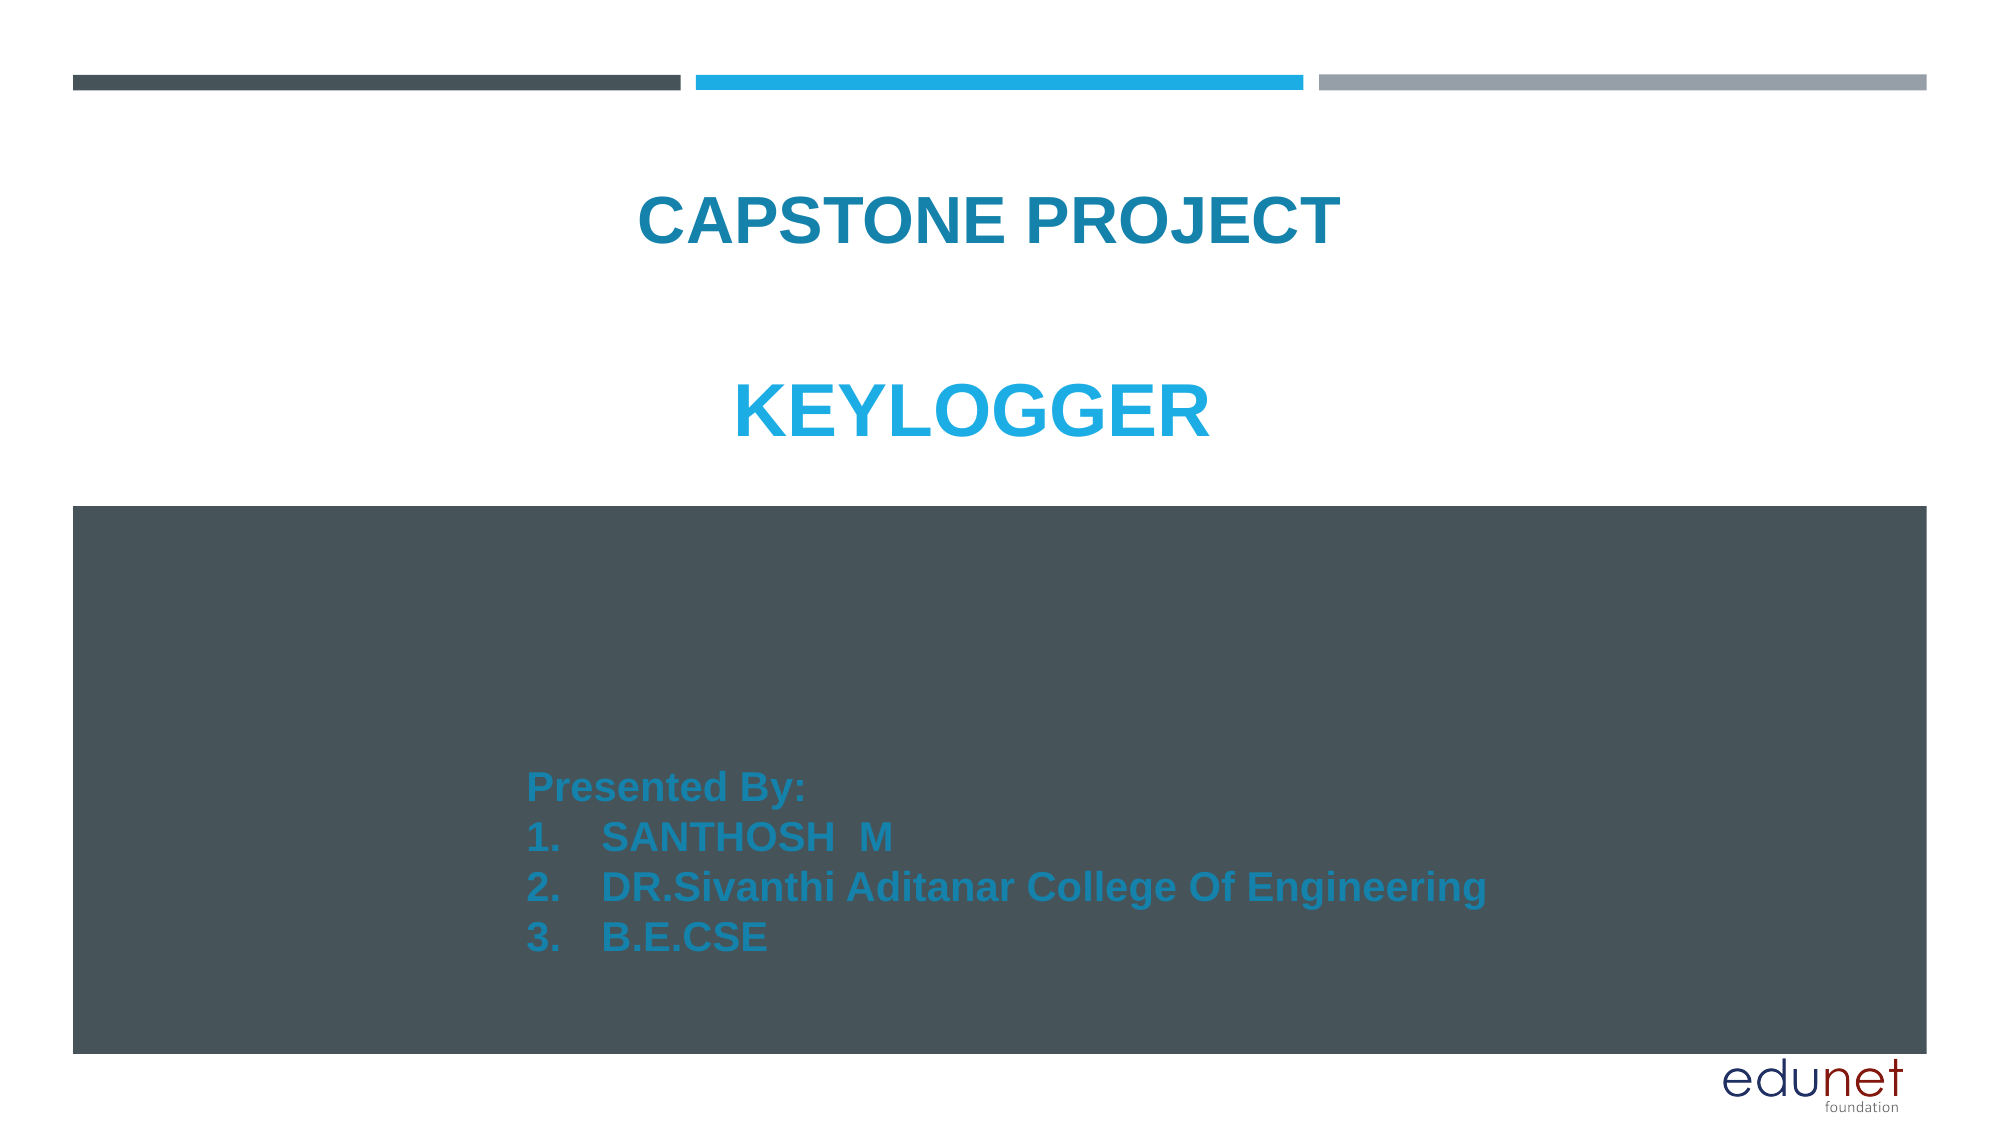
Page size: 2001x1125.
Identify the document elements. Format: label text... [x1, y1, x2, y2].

title KEYLOGGER [222, 298, 1723, 460]
text_box CAPSTONE PROJECT [0, 169, 2000, 265]
text_box Presented By: SANTHOSH M DR.Sivanthi Aditanar College Of Engineering B.E.CSE [511, 752, 1821, 968]
picture [1719, 1056, 1905, 1116]
